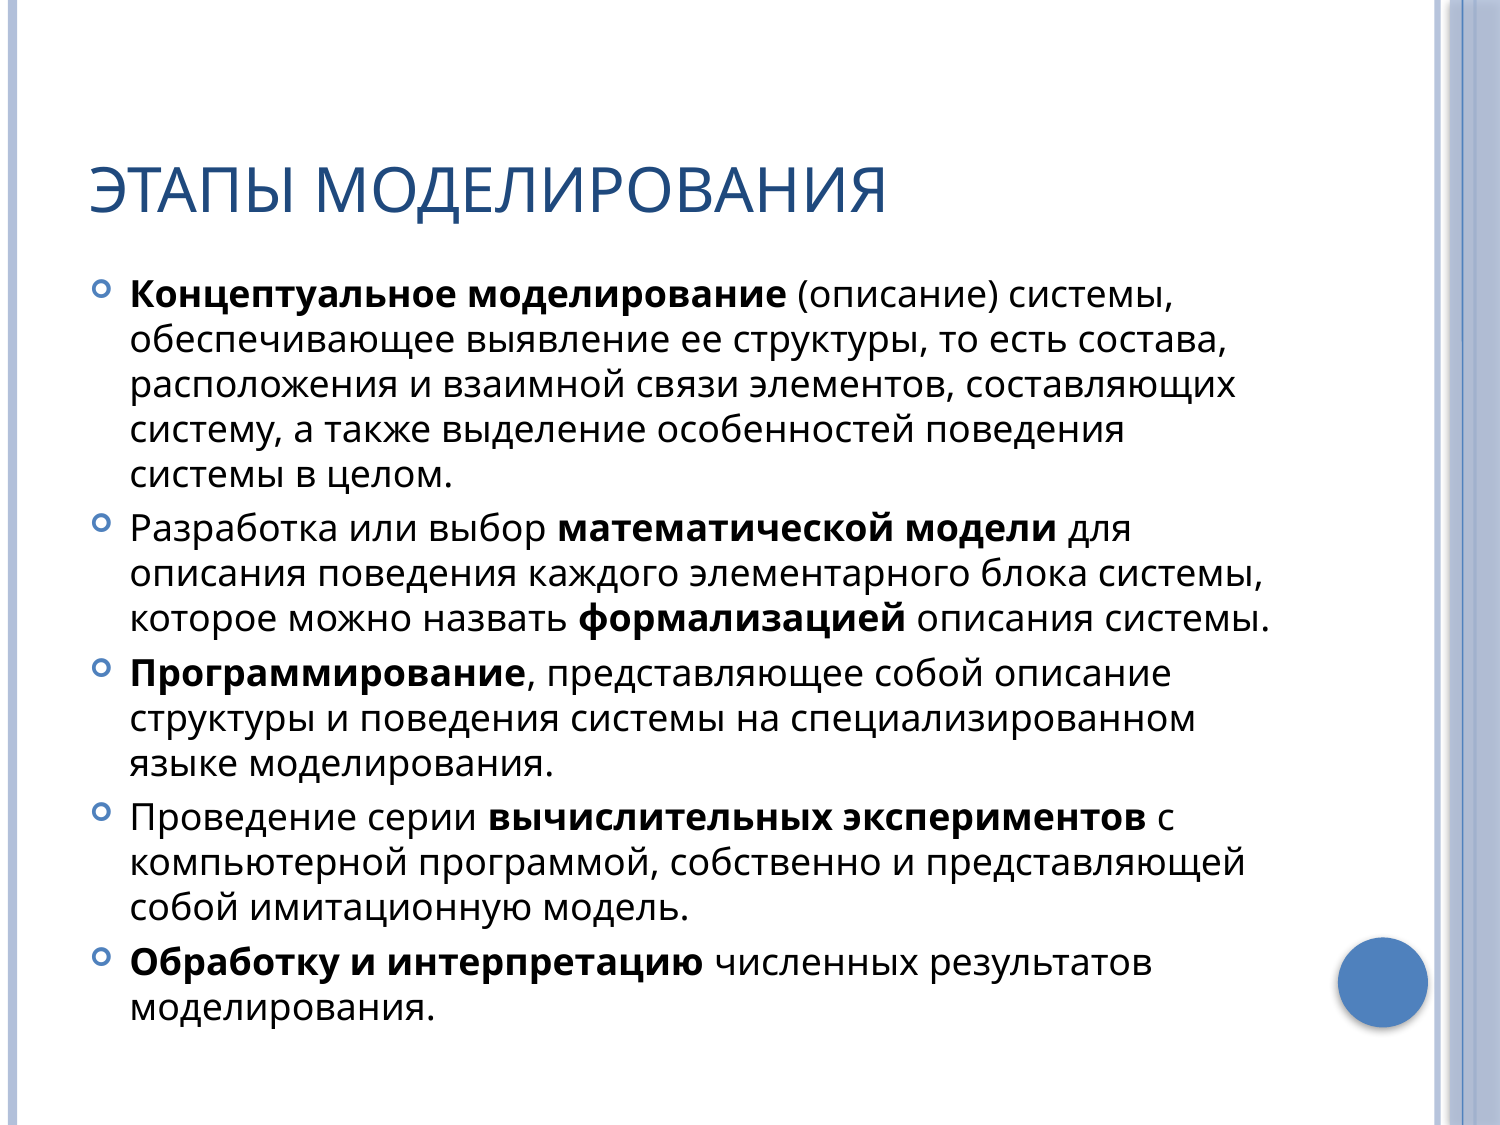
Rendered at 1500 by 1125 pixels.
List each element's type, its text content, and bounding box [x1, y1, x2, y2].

title Этапы моделирования [75, 45, 1300, 233]
list Концептуальное моделирование (описание) системы, обеспечивающее выявление ее структуры, то есть состава, расположения и взаимной связи элементов, составляющих систему, а также выделение особенностей поведения системы в целом. Разработка или выбор математической модели для описания поведения каждого элементарного блока системы, которое можно назвать формализацией описания системы. Программирование, представляющее собой описание структуры и поведения системы на специализированном языке моделирования. Проведение серии вычислительных экспериментов с компьютерной программой, собственно и представляющей собой имитационную модель. Обработку и интерпретацию численных результатов моделирования. [75, 262, 1300, 1062]
